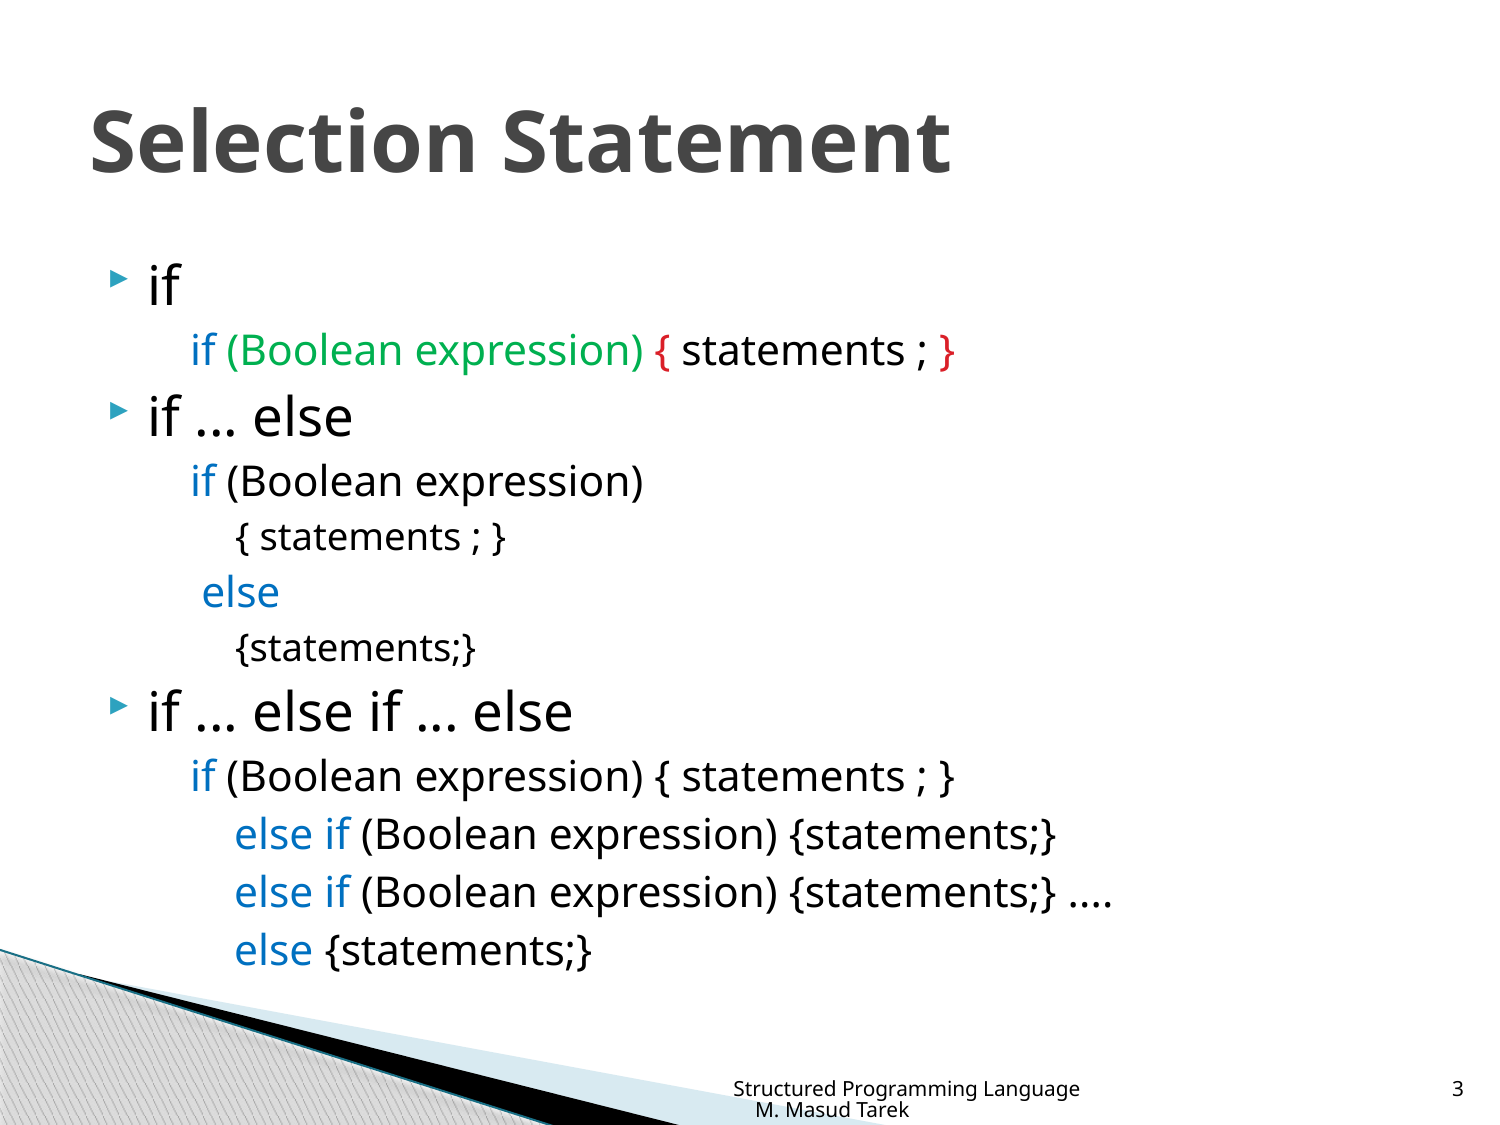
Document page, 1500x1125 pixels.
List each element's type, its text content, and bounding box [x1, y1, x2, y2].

title Selection Statement [75, 45, 1425, 233]
slide_number 3 [1418, 1051, 1479, 1112]
list if if (Boolean expression) { statements ; } if ... else if (Boolean expression) { statements ; } else {statements;} if ... else if ... else if (Boolean expression) { statements ; } else if (Boolean expression) {statements;} else if (Boolean expression) {statements;} .... else {statements;} [75, 243, 1425, 986]
footer Structured Programming Language M. Masud Tarek [718, 1051, 1105, 1112]
